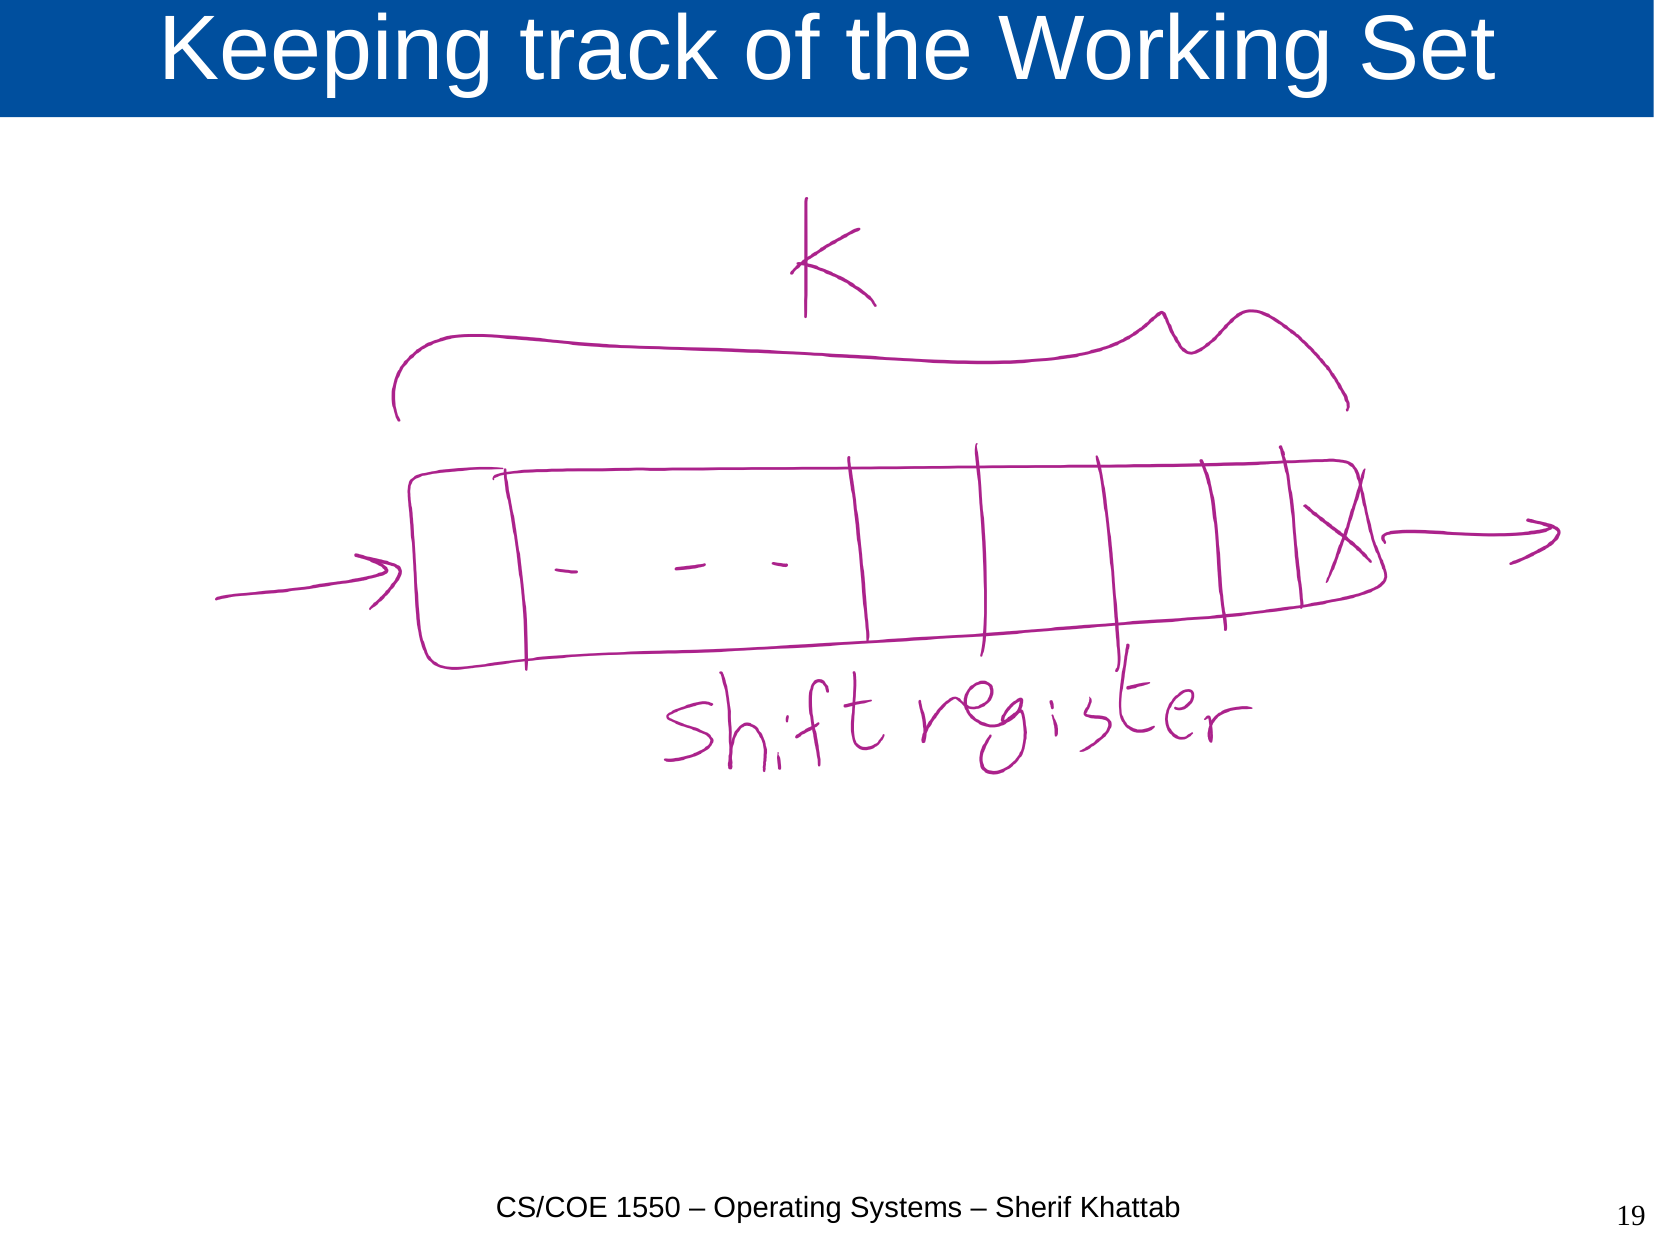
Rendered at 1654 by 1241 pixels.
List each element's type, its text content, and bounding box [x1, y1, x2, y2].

footer CS/COE 1550 – Operating Systems – Sherif Khattab [460, 1190, 1217, 1241]
picture [205, 187, 1570, 1098]
slide_number 19 [1265, 1198, 1647, 1241]
title Keeping track of the Working Set [0, 0, 1654, 118]
